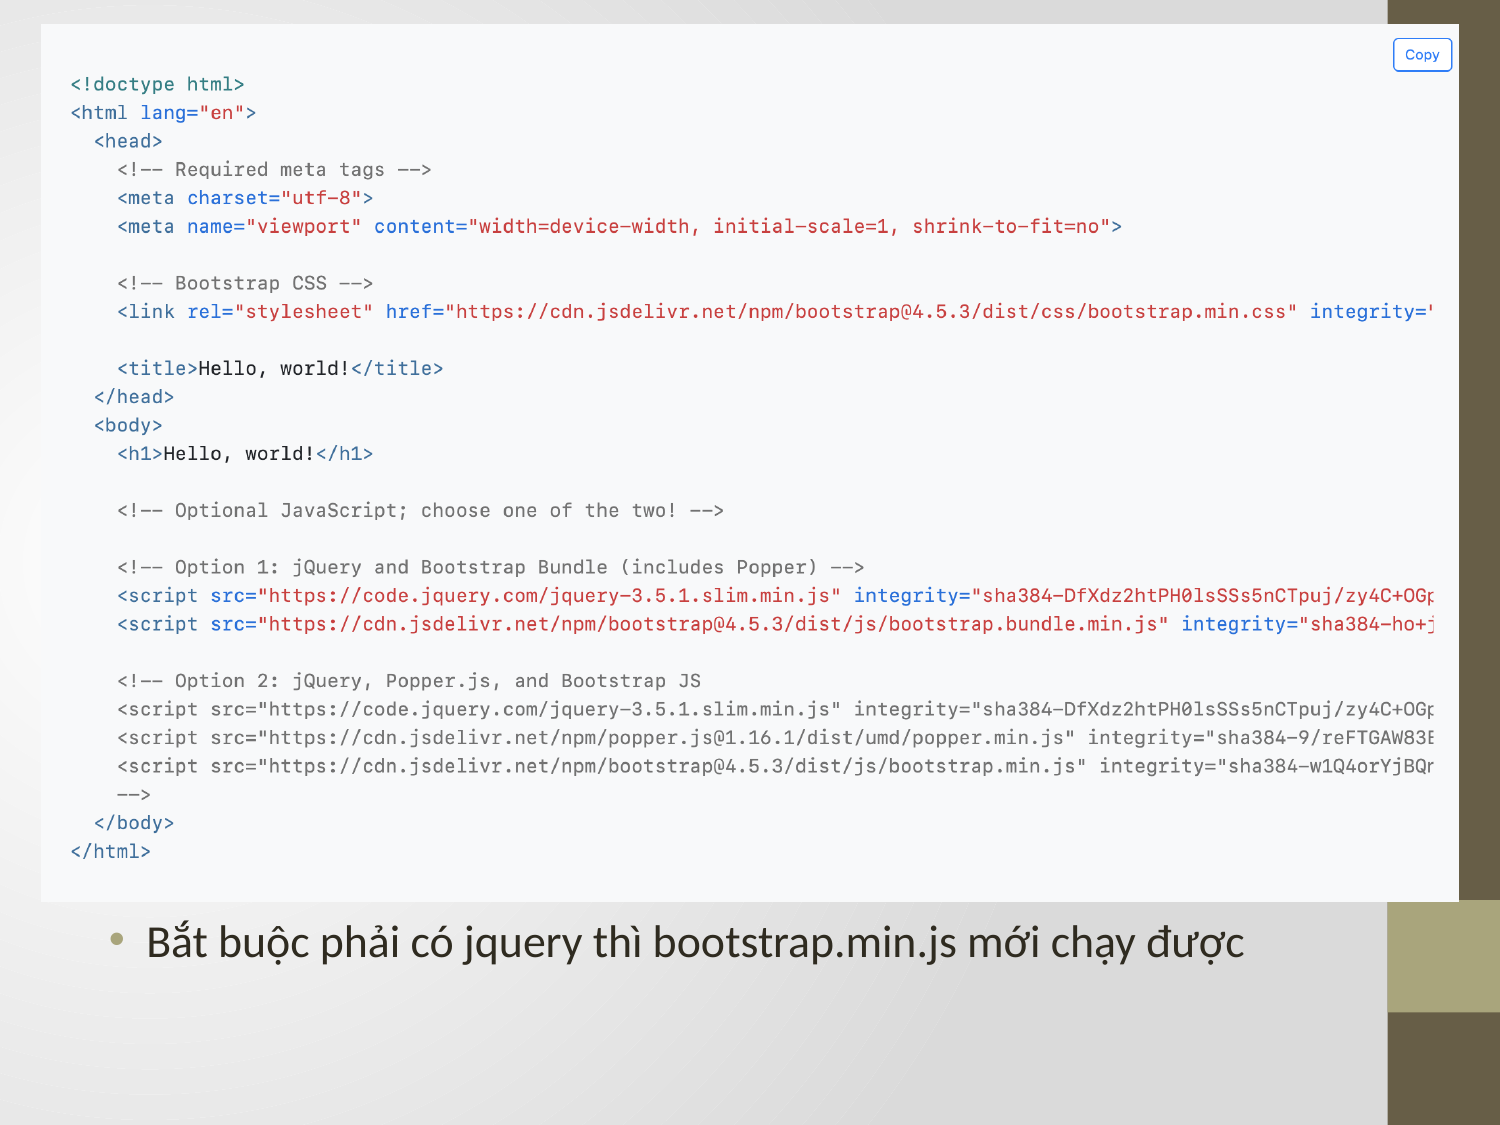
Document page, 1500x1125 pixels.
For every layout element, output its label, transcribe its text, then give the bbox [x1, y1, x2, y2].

list Bắt buộc phải có jquery thì bootstrap.min.js mới chạy được [75, 908, 1325, 1050]
picture [41, 24, 1459, 902]
